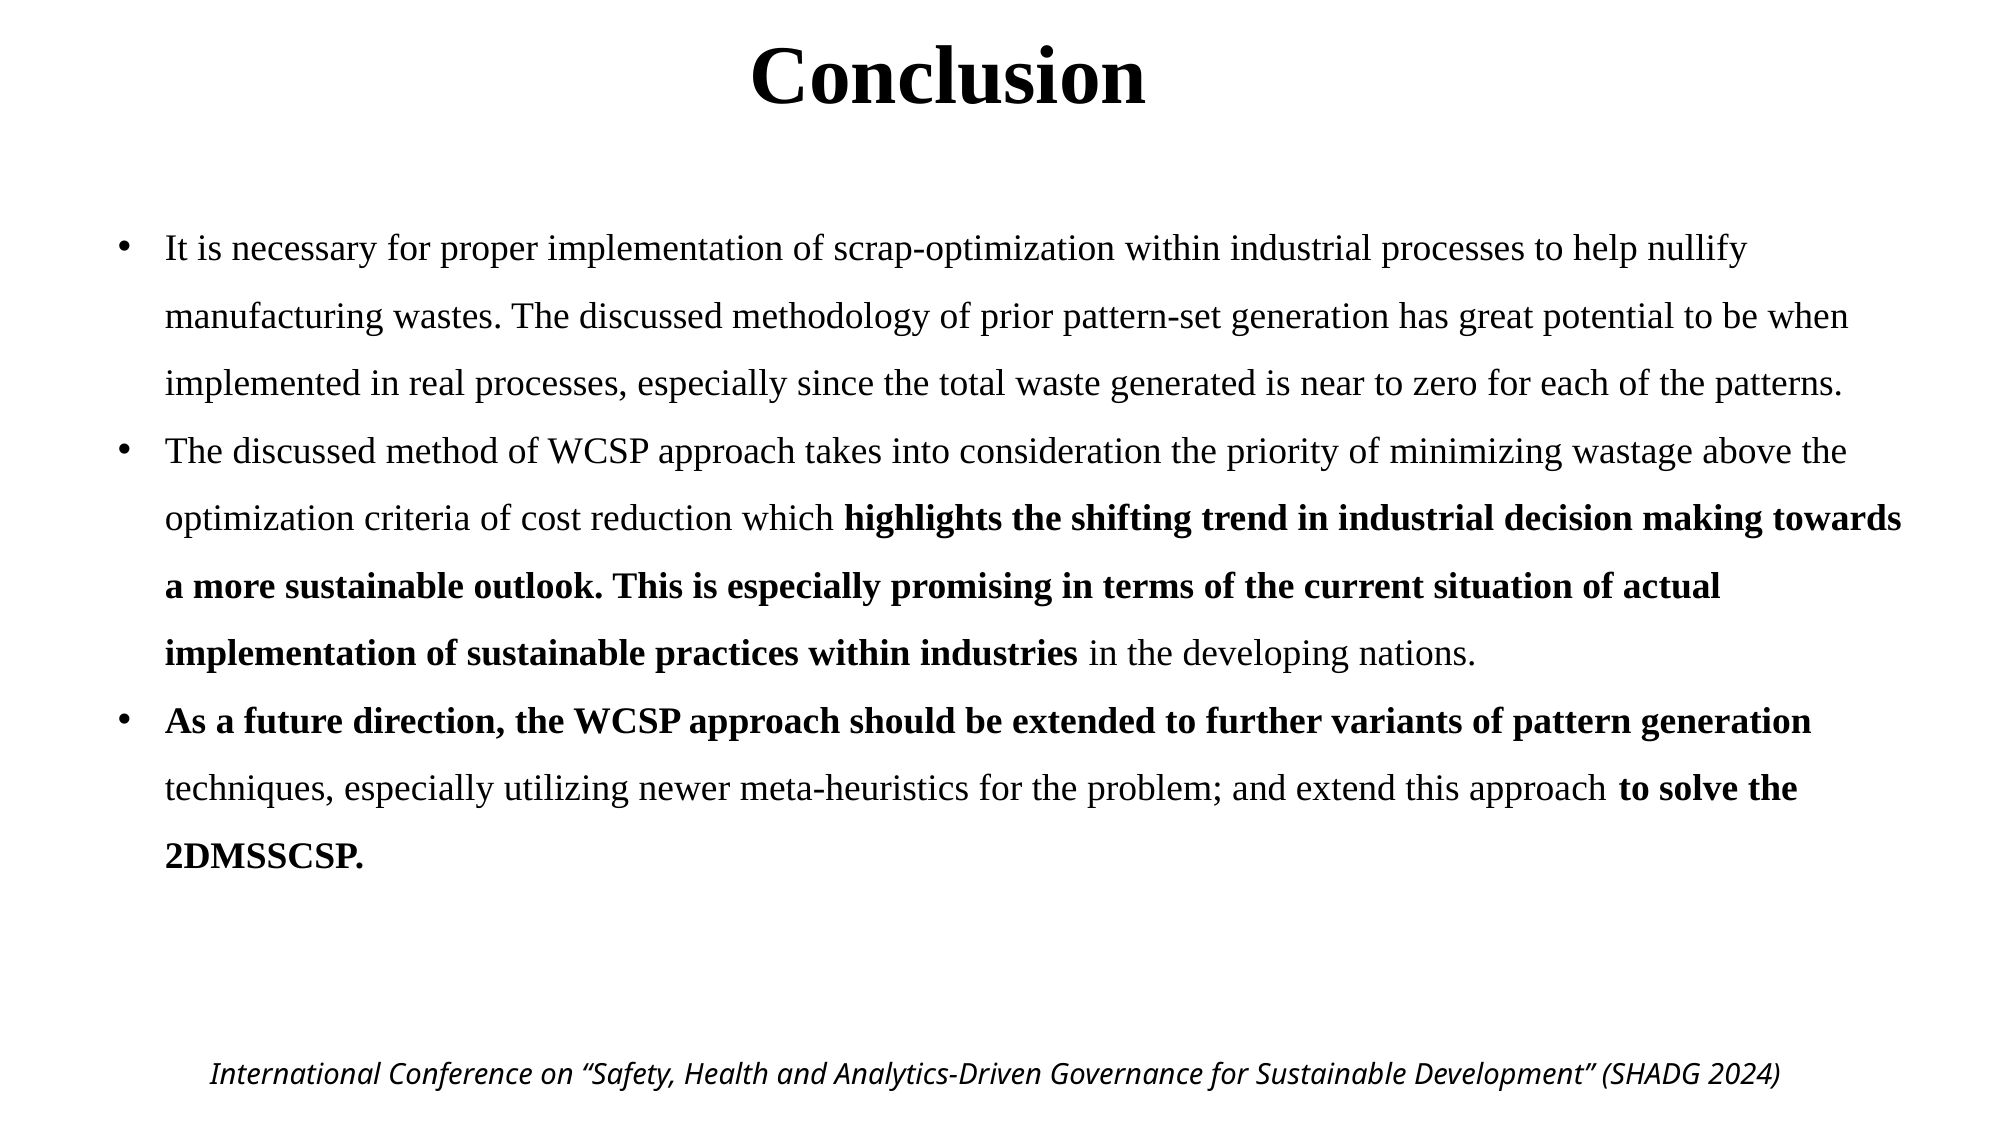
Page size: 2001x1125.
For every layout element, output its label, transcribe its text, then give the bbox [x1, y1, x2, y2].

list It is necessary for proper implementation of scrap-optimization within industrial processes to help nullify manufacturing wastes. The discussed methodology of prior pattern-set generation has great potential to be when implemented in real processes, especially since the total waste generated is near to zero for each of the patterns. The discussed method of WCSP approach takes into consideration the priority of minimizing wastage above the optimization criteria of cost reduction which highlights the shifting trend in industrial decision making towards a more sustainable outlook. This is especially promising in terms of the current situation of actual implementation of sustainable practices within industries in the developing nations. As a future direction, the WCSP approach should be extended to further variants of pattern generation techniques, especially utilizing newer meta-heuristics for the problem; and extend this approach to solve the 2DMSSCSP. [73, 193, 1920, 1016]
list Conclusion [73, 24, 1823, 155]
